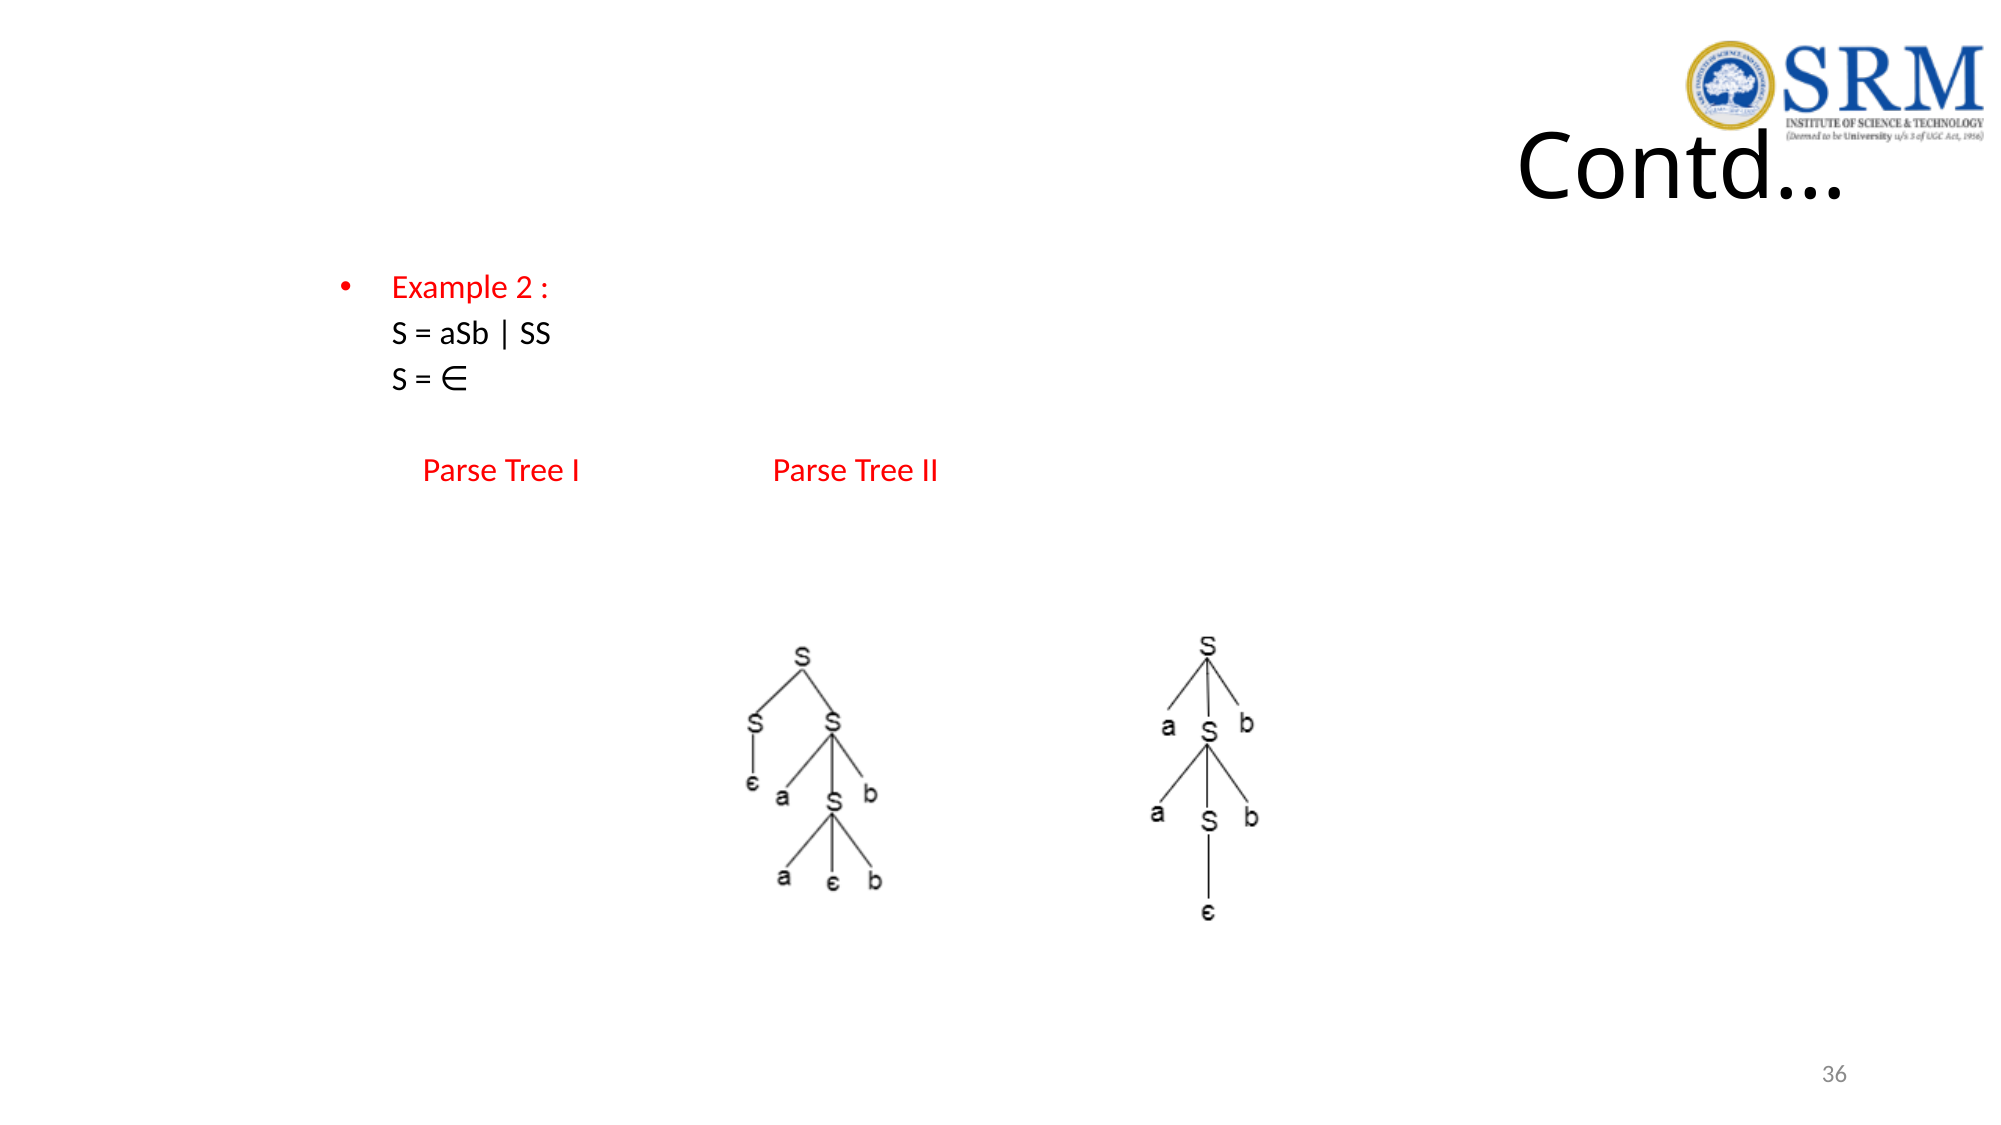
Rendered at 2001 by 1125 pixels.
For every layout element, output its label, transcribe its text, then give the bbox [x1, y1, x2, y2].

slide_number 36 [1412, 1042, 1863, 1103]
list Example 2 : S = aSb | SS S = ∈ Parse Tree I Parse Tree II [324, 262, 1675, 1075]
picture [699, 612, 1346, 960]
title Contd… [137, 59, 1863, 278]
picture [1674, 0, 1993, 182]
